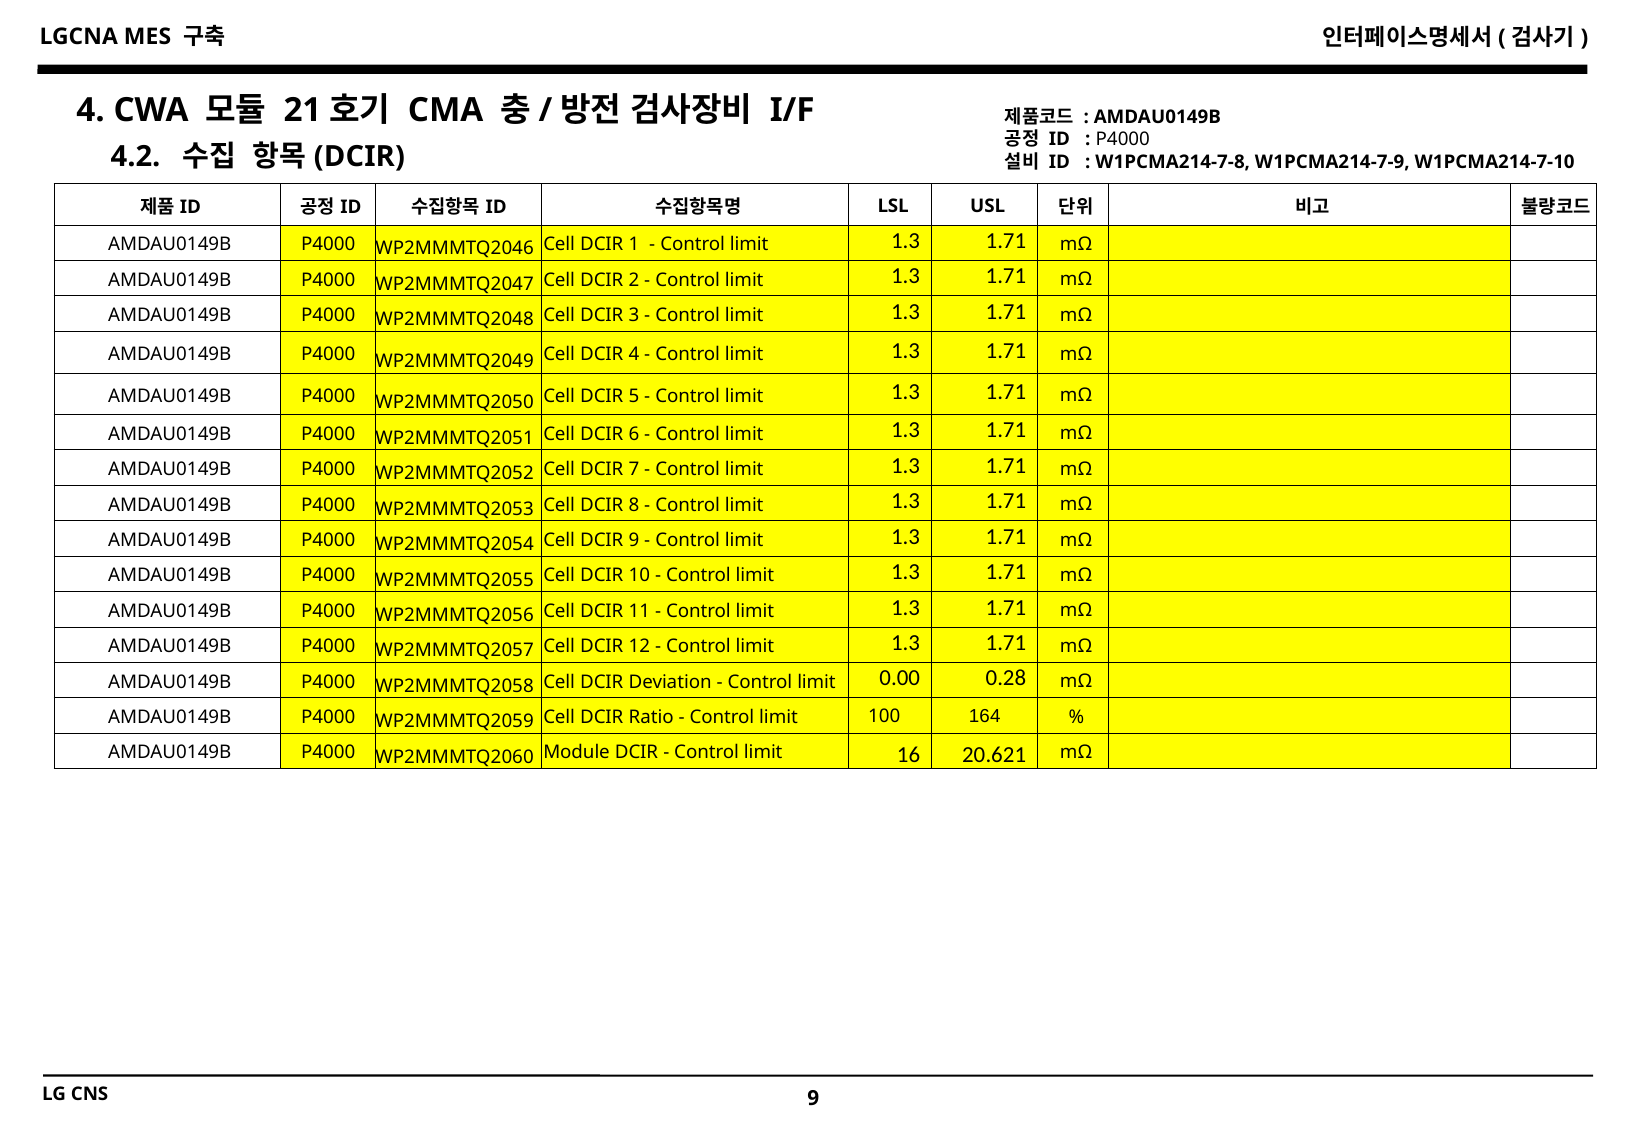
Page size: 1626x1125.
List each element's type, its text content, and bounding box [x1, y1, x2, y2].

table_cell mΩ [1038, 628, 1108, 662]
table_cell 1.3 [849, 374, 931, 414]
table_cell P4000 [281, 698, 375, 733]
table_header 공정ID [281, 184, 375, 225]
table_cell [1109, 450, 1510, 485]
table_cell [1109, 374, 1510, 414]
table_cell [1511, 226, 1596, 260]
table_cell [1109, 557, 1510, 591]
table_cell 1.3 [849, 450, 931, 485]
table_cell WP2MMMTQ2058 [376, 663, 541, 697]
table_cell WP2MMMTQ2059 [376, 698, 541, 733]
table_cell 20.621 [932, 734, 1037, 768]
table_cell [1511, 698, 1596, 733]
table_cell WP2MMMTQ2052 [376, 450, 541, 485]
table_cell AMDAU0149B [55, 557, 280, 591]
table_cell 1.3 [849, 557, 931, 591]
table_cell WP2MMMTQ2048 [376, 296, 541, 331]
table_cell 1.71 [932, 226, 1037, 260]
table_cell WP2MMMTQ2057 [376, 628, 541, 662]
table_cell 1.3 [849, 415, 931, 449]
table_cell P4000 [281, 734, 375, 768]
text_box 4.2. 수집 항목(DCIR) [95, 137, 671, 180]
table_cell 1.3 [849, 226, 931, 260]
table_header 수집항목명 [542, 184, 848, 225]
table_cell Cell DCIR 6 - Control limit [542, 415, 848, 449]
table_cell [1109, 486, 1510, 520]
table_cell WP2MMMTQ2049 [376, 332, 541, 373]
table_cell 1.71 [932, 374, 1037, 414]
table_cell 1.3 [849, 628, 931, 662]
table_cell mΩ [1038, 332, 1108, 373]
table_cell P4000 [281, 261, 375, 295]
table_cell mΩ [1038, 226, 1108, 260]
table_cell AMDAU0149B [55, 374, 280, 414]
table_cell AMDAU0149B [55, 226, 280, 260]
table_cell mΩ [1038, 663, 1108, 697]
table_cell [1109, 226, 1510, 260]
table_cell [1511, 450, 1596, 485]
table_cell WP2MMMTQ2047 [376, 261, 541, 295]
text_box 4. CWA 모듈 21호기 CMA 충/방전 검사장비 I/F [61, 88, 830, 136]
table_cell Cell DCIR 2 - Control limit [542, 261, 848, 295]
table_cell 100 [849, 698, 931, 733]
text_box 제품코드 : AMDAU0149B 공정 ID : P4000 설비 ID : W1PCMA214-7-8, W1PCMA214-7-9, W1PCMA214-7-10 [989, 96, 1625, 173]
table_cell Cell DCIR 1 - Control limit [542, 226, 848, 260]
table_cell WP2MMMTQ2050 [376, 374, 541, 414]
table_cell 1.3 [849, 261, 931, 295]
table_cell [1109, 296, 1510, 331]
table_cell 1.3 [849, 521, 931, 556]
table_cell [1109, 521, 1510, 556]
table_cell [1511, 332, 1596, 373]
table_cell 164 [932, 698, 1037, 733]
table_cell [1109, 415, 1510, 449]
table_cell 1.71 [932, 486, 1037, 520]
table_cell AMDAU0149B [55, 663, 280, 697]
table_cell 1.71 [932, 332, 1037, 373]
table_cell Cell DCIR 3 - Control limit [542, 296, 848, 331]
table_cell Cell DCIR 5 - Control limit [542, 374, 848, 414]
table_cell P4000 [281, 450, 375, 485]
table_cell mΩ [1038, 557, 1108, 591]
table_cell Cell DCIR 4 - Control limit [542, 332, 848, 373]
table_header USL [932, 184, 1037, 225]
table_header LSL [849, 184, 931, 225]
table_cell P4000 [281, 296, 375, 331]
table_cell [1109, 261, 1510, 295]
table_cell Module DCIR - Control limit [542, 734, 848, 768]
table_cell [1109, 332, 1510, 373]
table_cell P4000 [281, 592, 375, 627]
table_cell 0.28 [932, 663, 1037, 697]
table_header 불량코드 [1511, 184, 1596, 225]
table_cell [1109, 592, 1510, 627]
table_cell 16 [849, 734, 931, 768]
table_header 제품ID [55, 184, 280, 225]
table_cell 0.00 [849, 663, 931, 697]
table_cell WP2MMMTQ2053 [376, 486, 541, 520]
table_cell [1511, 521, 1596, 556]
table_cell mΩ [1038, 374, 1108, 414]
table_header 수집항목ID [376, 184, 541, 225]
table_cell P4000 [281, 486, 375, 520]
table_cell mΩ [1038, 450, 1108, 485]
table_cell 1.3 [849, 332, 931, 373]
table_cell mΩ [1038, 521, 1108, 556]
table_cell [1511, 415, 1596, 449]
table_cell [1109, 734, 1510, 768]
table_cell WP2MMMTQ2054 [376, 521, 541, 556]
table_cell AMDAU0149B [55, 592, 280, 627]
table_cell [1511, 374, 1596, 414]
table_cell AMDAU0149B [55, 332, 280, 373]
table_cell 1.3 [849, 486, 931, 520]
table_cell AMDAU0149B [55, 296, 280, 331]
table_cell WP2MMMTQ2051 [376, 415, 541, 449]
table_cell P4000 [281, 628, 375, 662]
table_cell [1511, 296, 1596, 331]
table_cell 1.3 [849, 592, 931, 627]
table_cell 1.3 [849, 296, 931, 331]
table_cell 1.71 [932, 450, 1037, 485]
table_cell 1.71 [932, 261, 1037, 295]
table_cell mΩ [1038, 734, 1108, 768]
table_header 단위 [1038, 184, 1108, 225]
table_cell WP2MMMTQ2060 [376, 734, 541, 768]
table_cell Cell DCIR 7 - Control limit [542, 450, 848, 485]
table_header 비고 [1109, 184, 1510, 225]
table_cell P4000 [281, 226, 375, 260]
table_cell % [1038, 698, 1108, 733]
table_cell P4000 [281, 415, 375, 449]
table_cell Cell DCIR 8 - Control limit [542, 486, 848, 520]
table_cell 1.71 [932, 296, 1037, 331]
table_cell WP2MMMTQ2055 [376, 557, 541, 591]
table_cell mΩ [1038, 486, 1108, 520]
table_cell P4000 [281, 374, 375, 414]
table_cell AMDAU0149B [55, 734, 280, 768]
table_cell AMDAU0149B [55, 486, 280, 520]
table_cell 1.71 [932, 557, 1037, 591]
table_cell Cell DCIR 12 - Control limit [542, 628, 848, 662]
table_cell [1511, 486, 1596, 520]
table_cell AMDAU0149B [55, 521, 280, 556]
table_cell [1511, 557, 1596, 591]
table_cell AMDAU0149B [55, 628, 280, 662]
table_cell AMDAU0149B [55, 450, 280, 485]
table_cell Cell DCIR 9 - Control limit [542, 521, 848, 556]
table_cell [1511, 628, 1596, 662]
table_cell [1109, 698, 1510, 733]
table_cell mΩ [1038, 415, 1108, 449]
table_cell mΩ [1038, 592, 1108, 627]
table_cell WP2MMMTQ2046 [376, 226, 541, 260]
table_cell [1109, 663, 1510, 697]
table_cell Cell DCIR 10 - Control limit [542, 557, 848, 591]
table_cell WP2MMMTQ2056 [376, 592, 541, 627]
table_cell P4000 [281, 557, 375, 591]
table_cell [1511, 734, 1596, 768]
table_cell Cell DCIR Ratio - Control limit [542, 698, 848, 733]
table_cell [1511, 663, 1596, 697]
table_cell P4000 [281, 663, 375, 697]
table_cell mΩ [1038, 261, 1108, 295]
table_cell 1.71 [932, 628, 1037, 662]
table_cell [1511, 592, 1596, 627]
table_cell P4000 [281, 332, 375, 373]
table_cell Cell DCIR 11 - Control limit [542, 592, 848, 627]
table_cell AMDAU0149B [55, 261, 280, 295]
table_cell 1.71 [932, 415, 1037, 449]
table_cell [1109, 628, 1510, 662]
table_cell [1511, 261, 1596, 295]
table_cell P4000 [281, 521, 375, 556]
table_cell AMDAU0149B [55, 698, 280, 733]
table_cell Cell DCIR Deviation - Control limit [542, 663, 848, 697]
table_cell 1.71 [932, 521, 1037, 556]
table_cell 1.71 [932, 592, 1037, 627]
table_cell mΩ [1038, 296, 1108, 331]
table_cell AMDAU0149B [55, 415, 280, 449]
